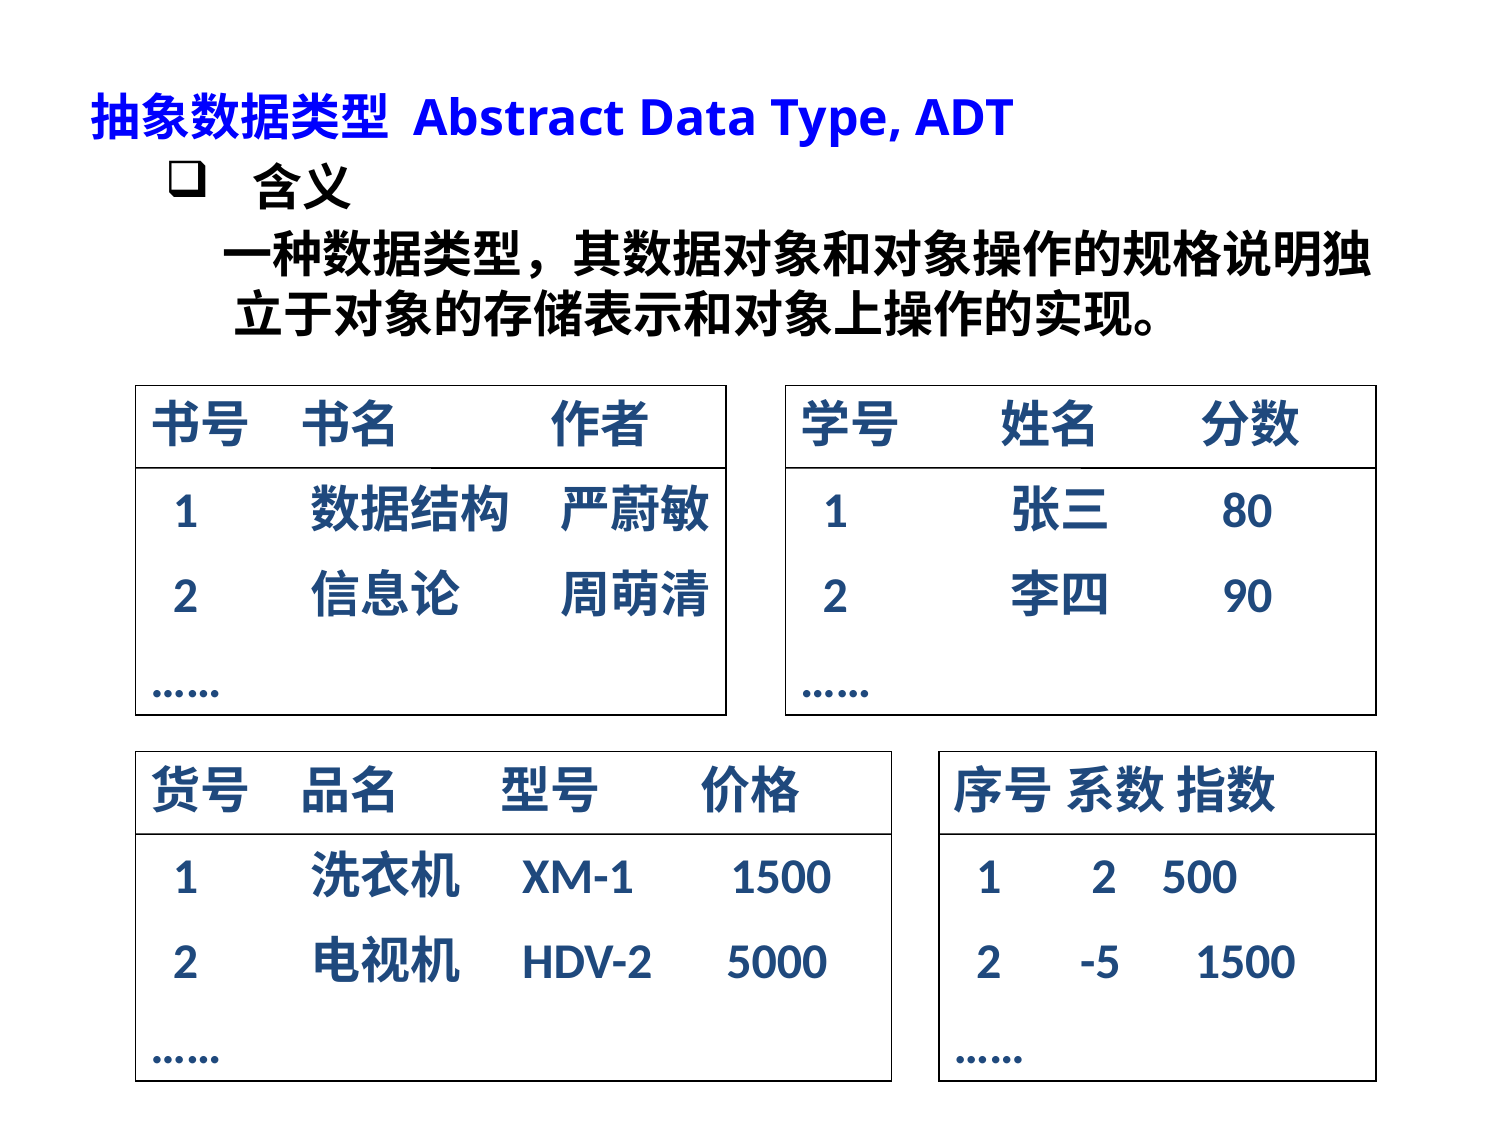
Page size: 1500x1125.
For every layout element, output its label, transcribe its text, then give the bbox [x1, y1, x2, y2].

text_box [785, 385, 1377, 732]
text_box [135, 751, 892, 1098]
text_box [938, 751, 1377, 1098]
text_box 一种数据类型，其数据对象和对象操作的规格说明独 立于对象的存储表示和对象上操作的实现。 [94, 214, 1500, 350]
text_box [135, 385, 727, 732]
list 抽象数据类型 Abstract Data Type, ADT 含义 [75, 78, 1403, 662]
